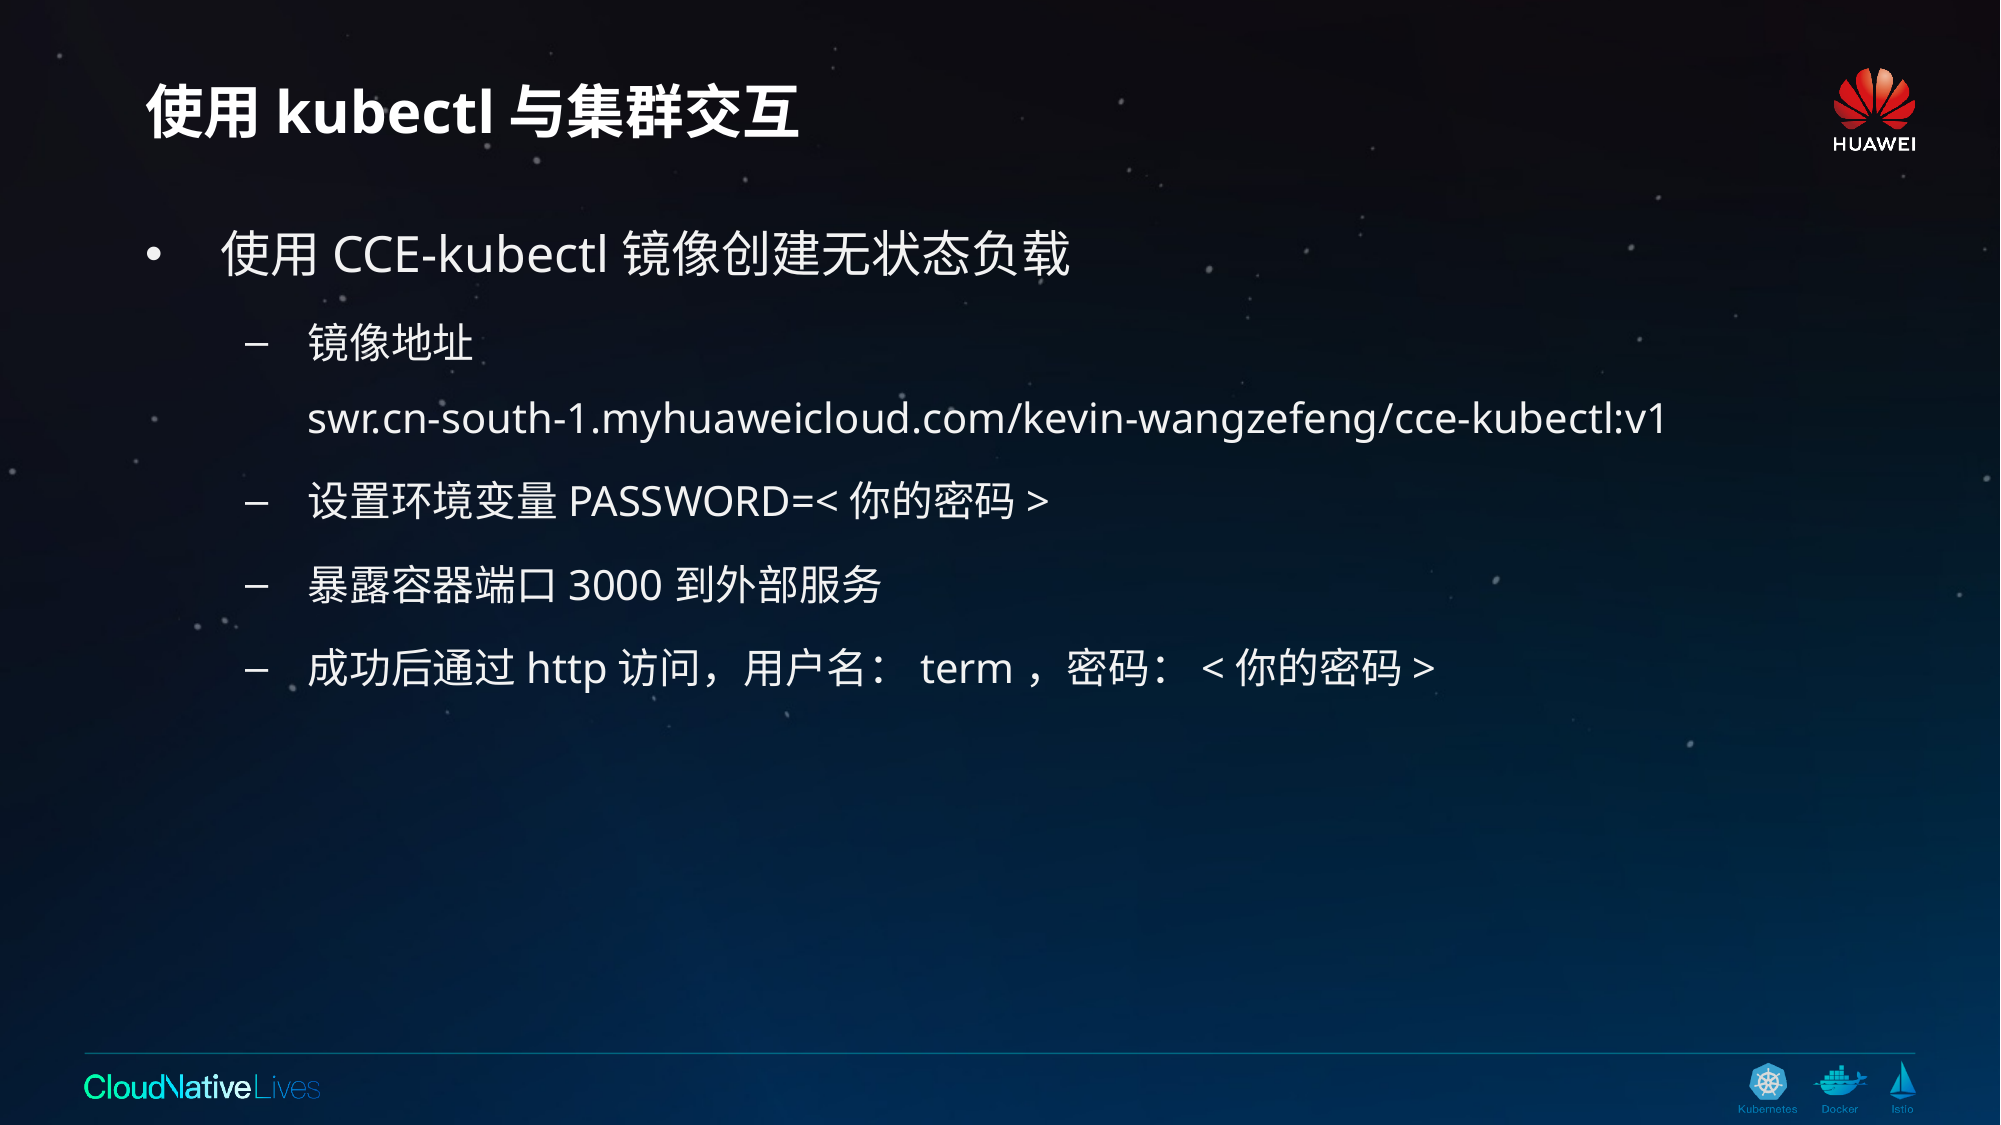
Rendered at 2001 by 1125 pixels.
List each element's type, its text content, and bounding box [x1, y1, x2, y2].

picture [0, 0, 2000, 1125]
title 使用kubectl与集群交互 [130, 67, 1778, 154]
list 使用CCE-kubectl镜像创建无状态负载 镜像地址 swr.cn-south-1.myhuaweicloud.com/kevin-wangzefeng/cce-kubectl:v1 设置环境变量PASSWORD=<你的密码> 暴露容器端口3000到外部服务 成功后通过http访问，用户名：term，密码：<你的密码> [130, 185, 1778, 1025]
